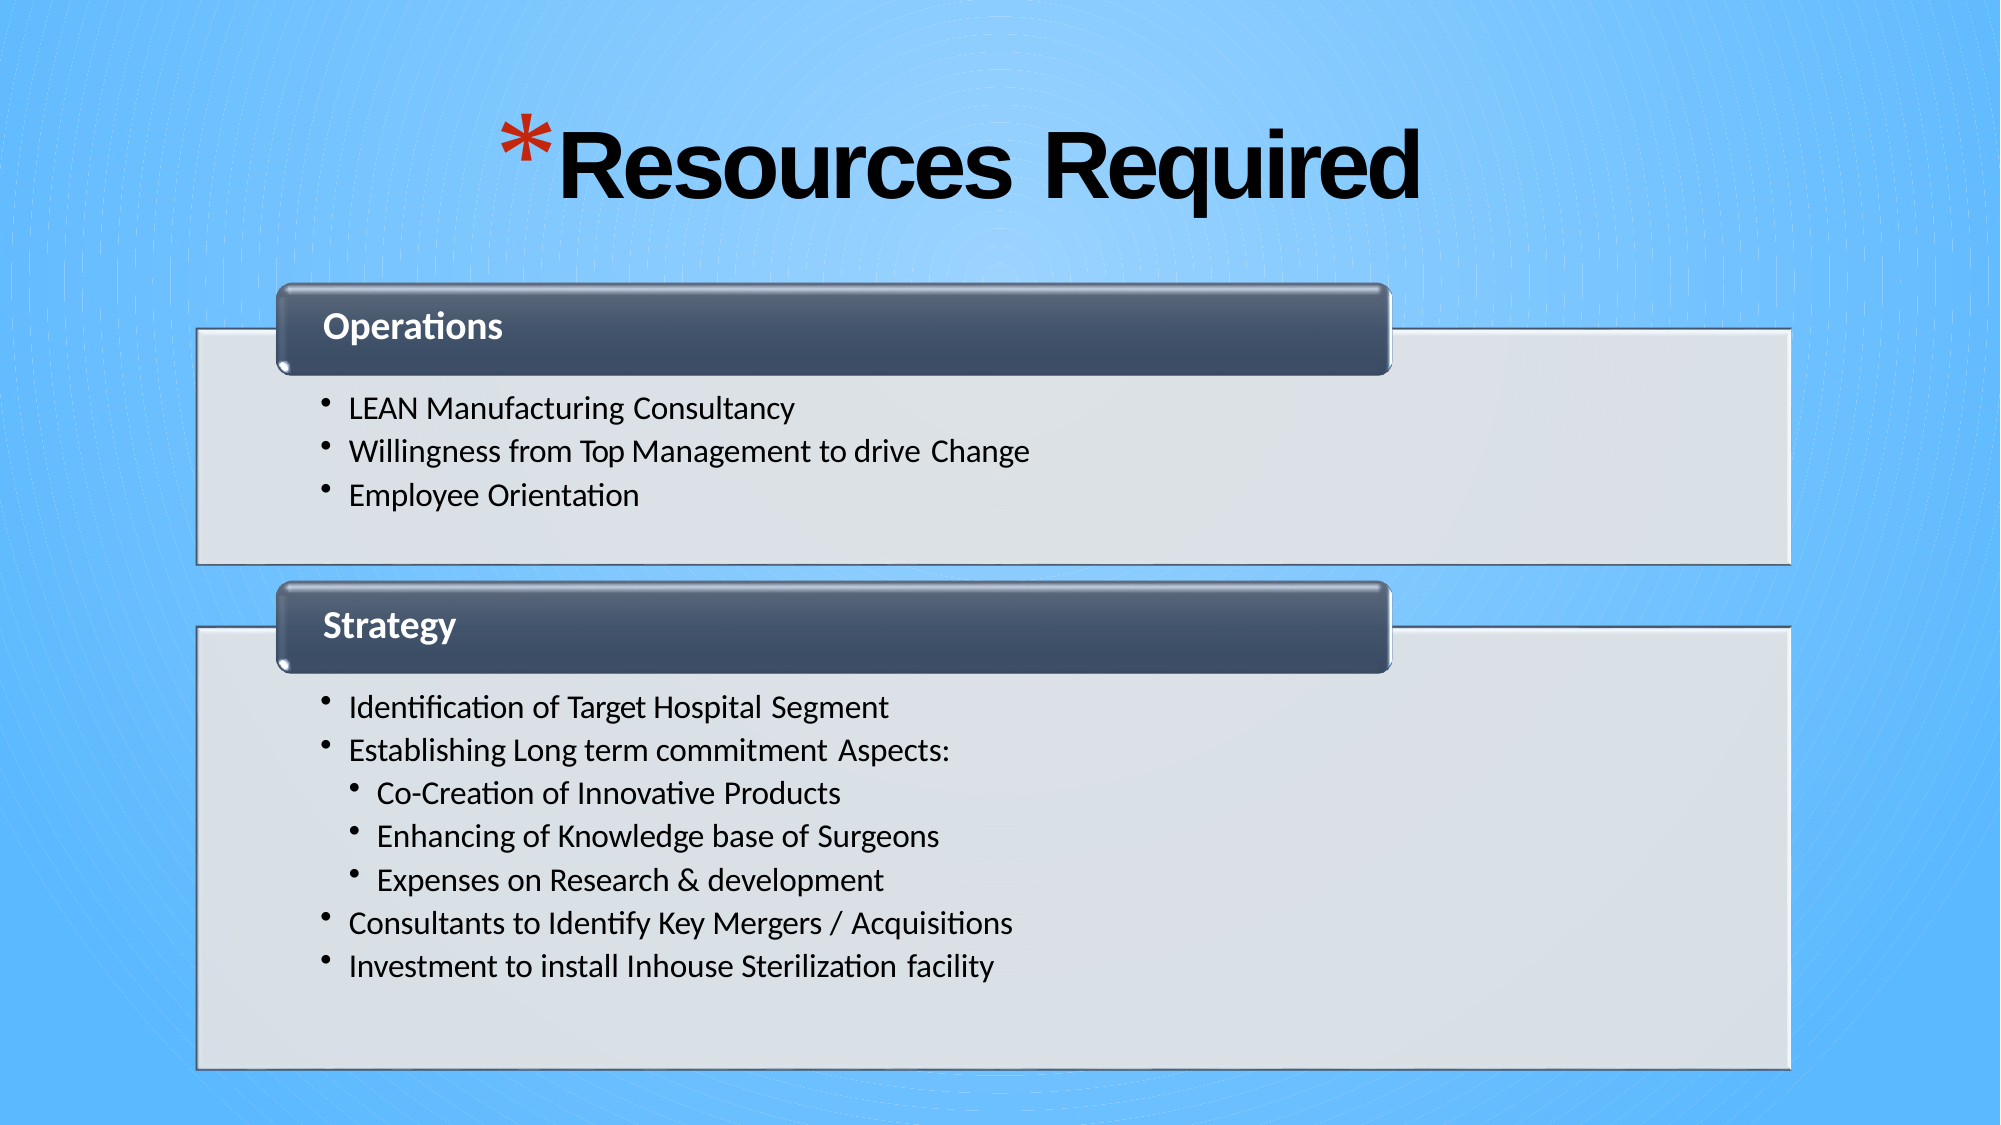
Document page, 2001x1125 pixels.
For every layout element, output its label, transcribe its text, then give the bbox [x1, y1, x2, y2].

title Resources Required [150, 100, 1425, 291]
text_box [194, 580, 1793, 1071]
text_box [194, 282, 1793, 567]
